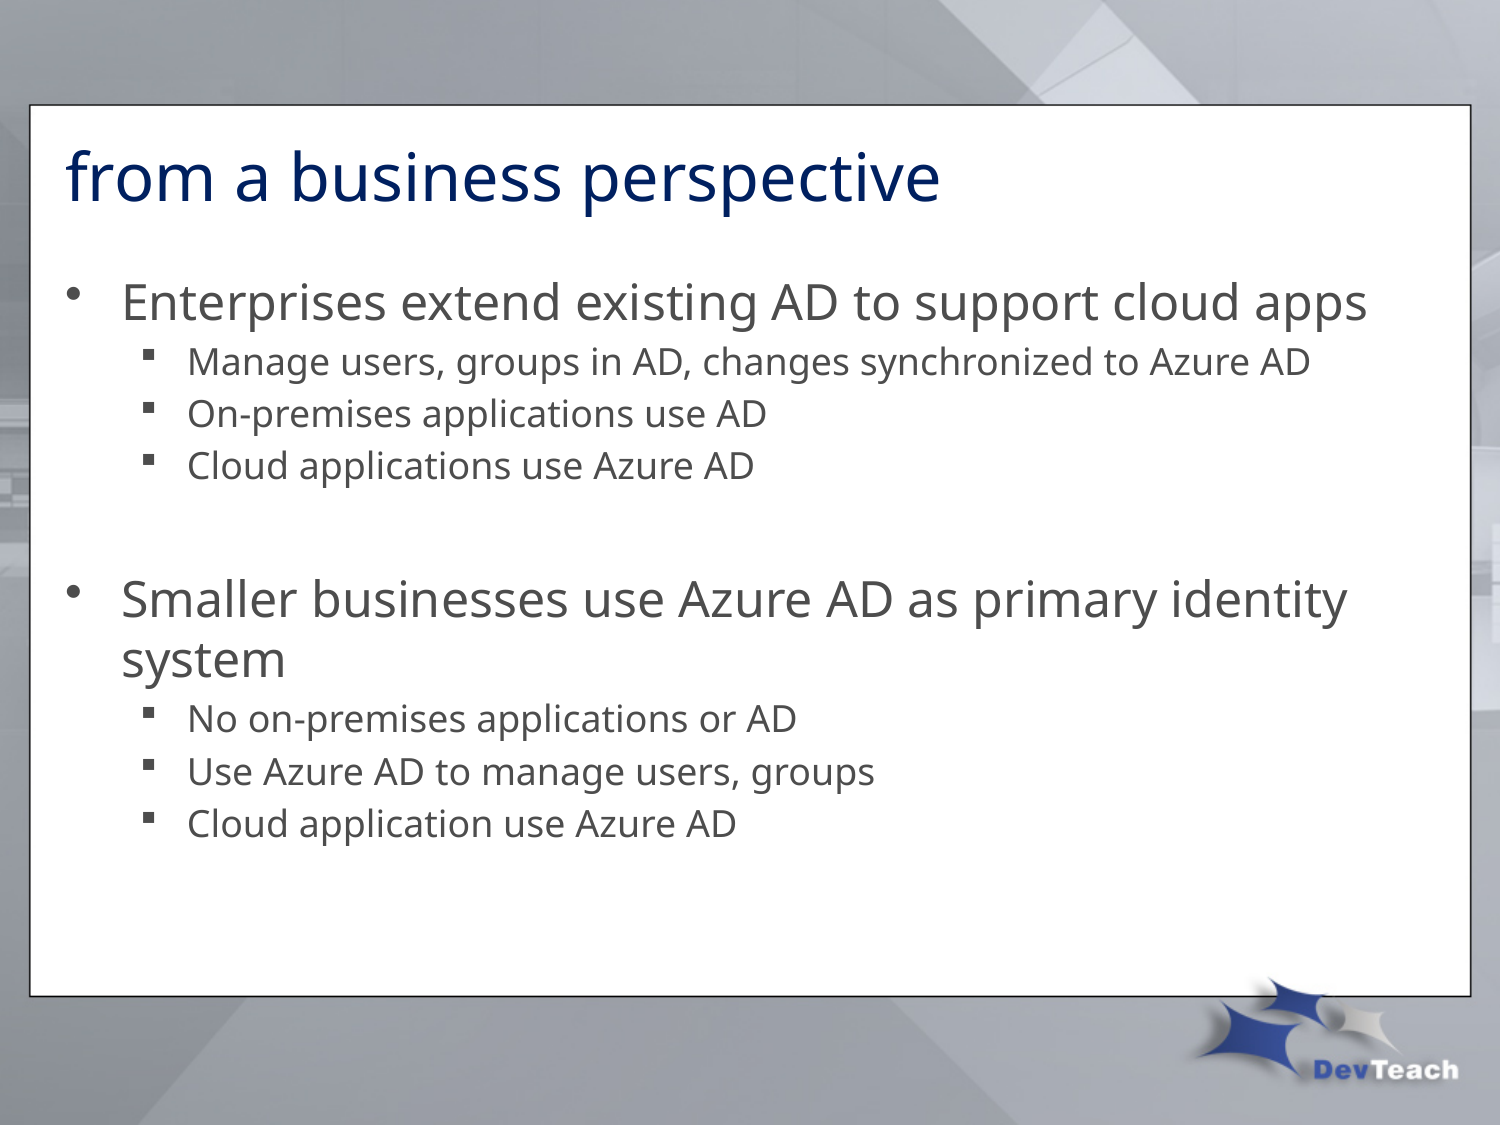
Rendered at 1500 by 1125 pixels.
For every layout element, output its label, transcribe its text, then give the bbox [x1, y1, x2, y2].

list Enterprises extend existing AD to support cloud apps Manage users, groups in AD, changes synchronized to Azure AD On-premises applications use AD Cloud applications use Azure AD Smaller businesses use Azure AD as primary identity system No on-premises applications or AD Use Azure AD to manage users, groups Cloud application use Azure AD [49, 262, 1463, 988]
title from a business perspective [49, 137, 1326, 213]
picture [0, 0, 1500, 1125]
